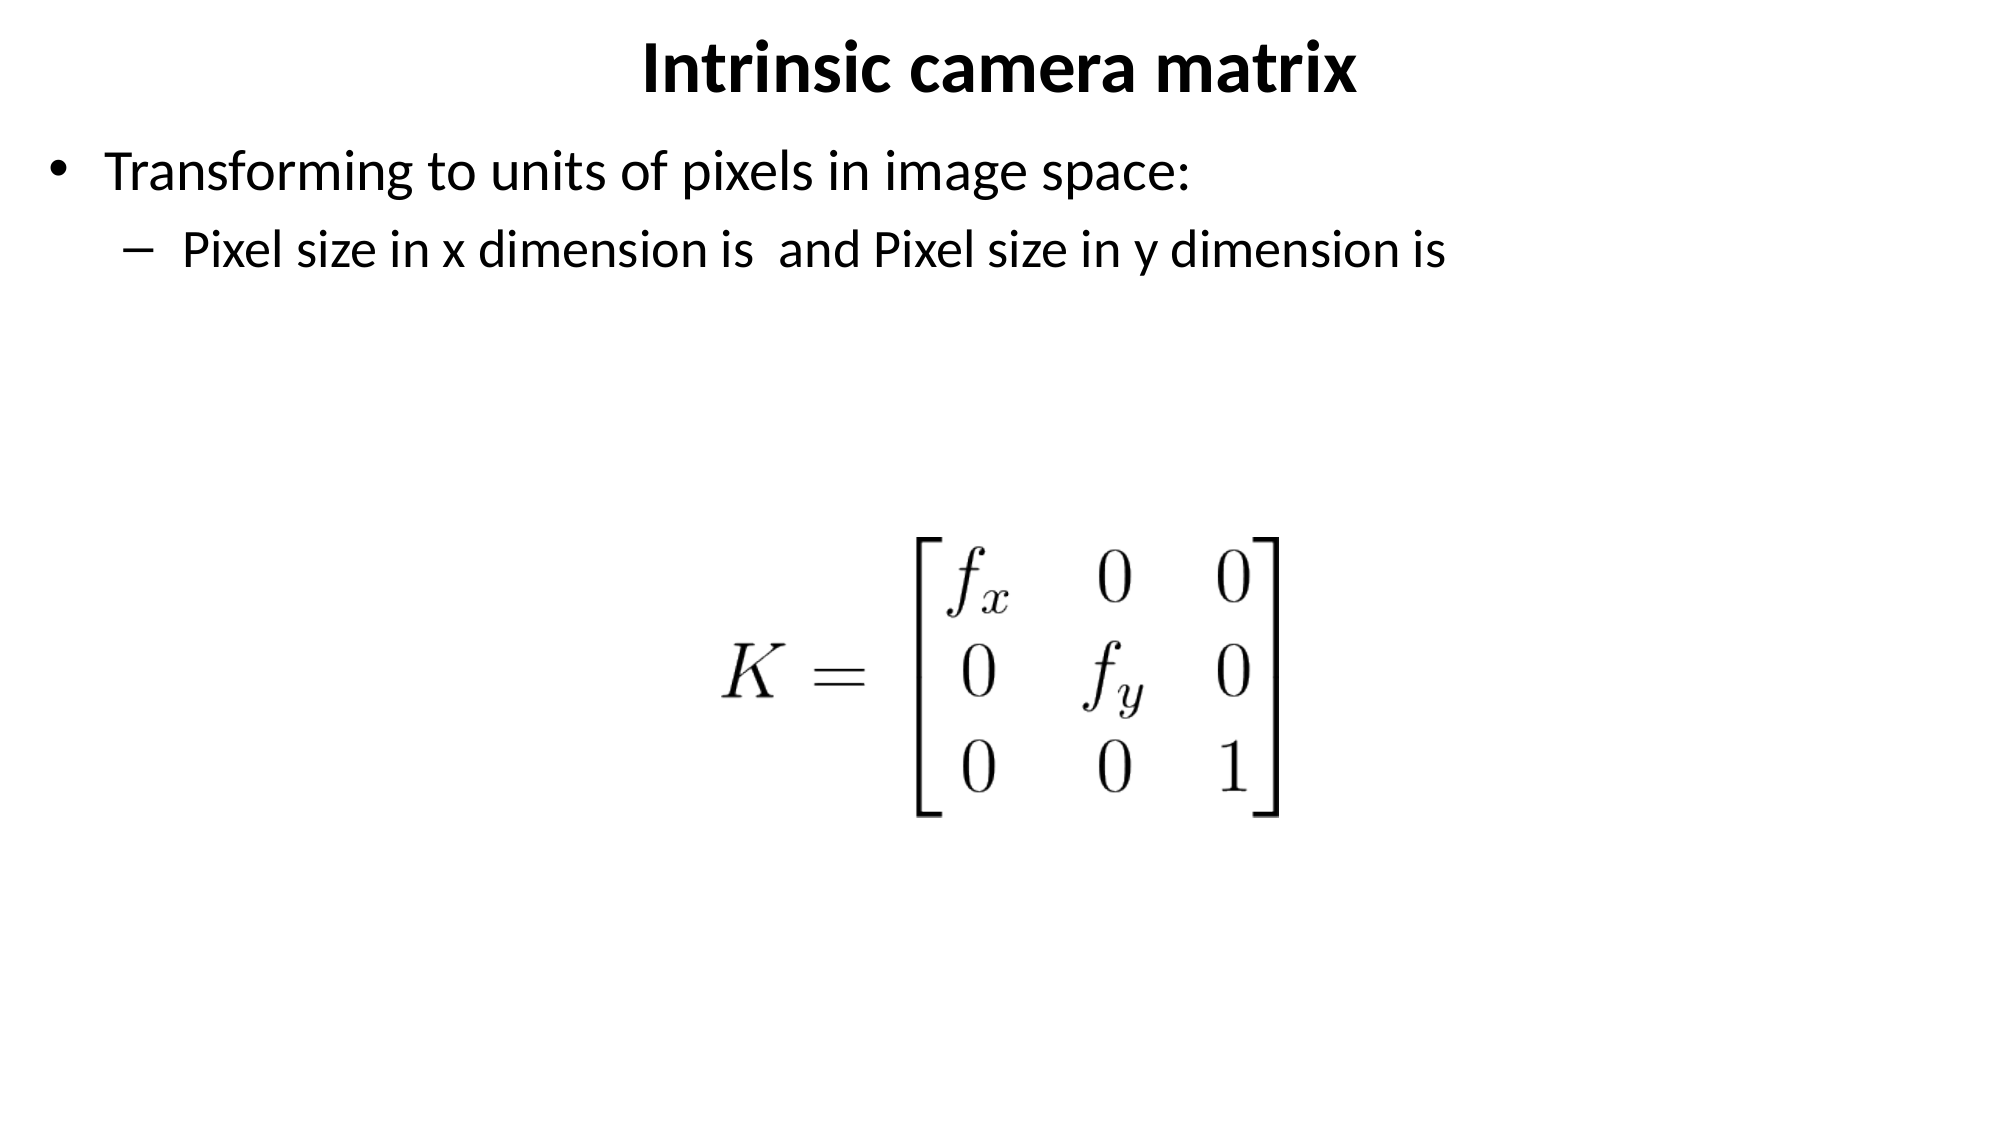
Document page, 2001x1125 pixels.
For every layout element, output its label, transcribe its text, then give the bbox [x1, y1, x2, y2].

title Intrinsic camera matrix [33, 0, 1967, 125]
picture [720, 537, 1280, 818]
